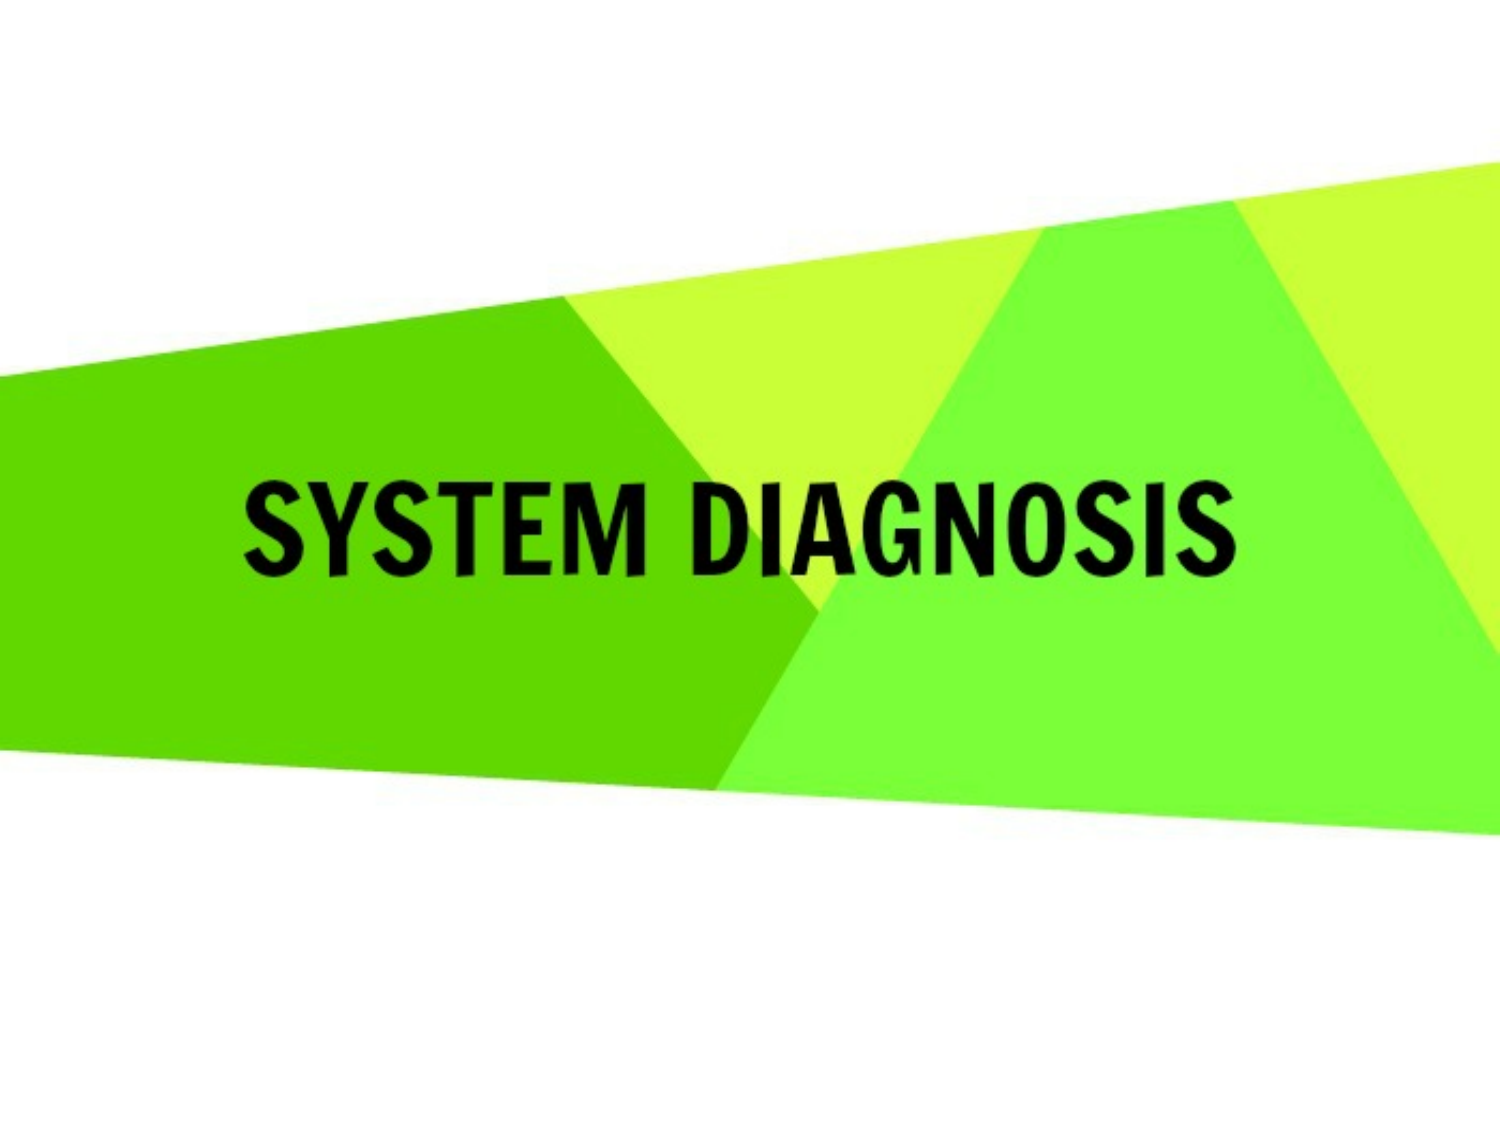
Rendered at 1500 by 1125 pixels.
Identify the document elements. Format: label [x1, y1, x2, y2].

picture [0, 61, 1500, 1050]
